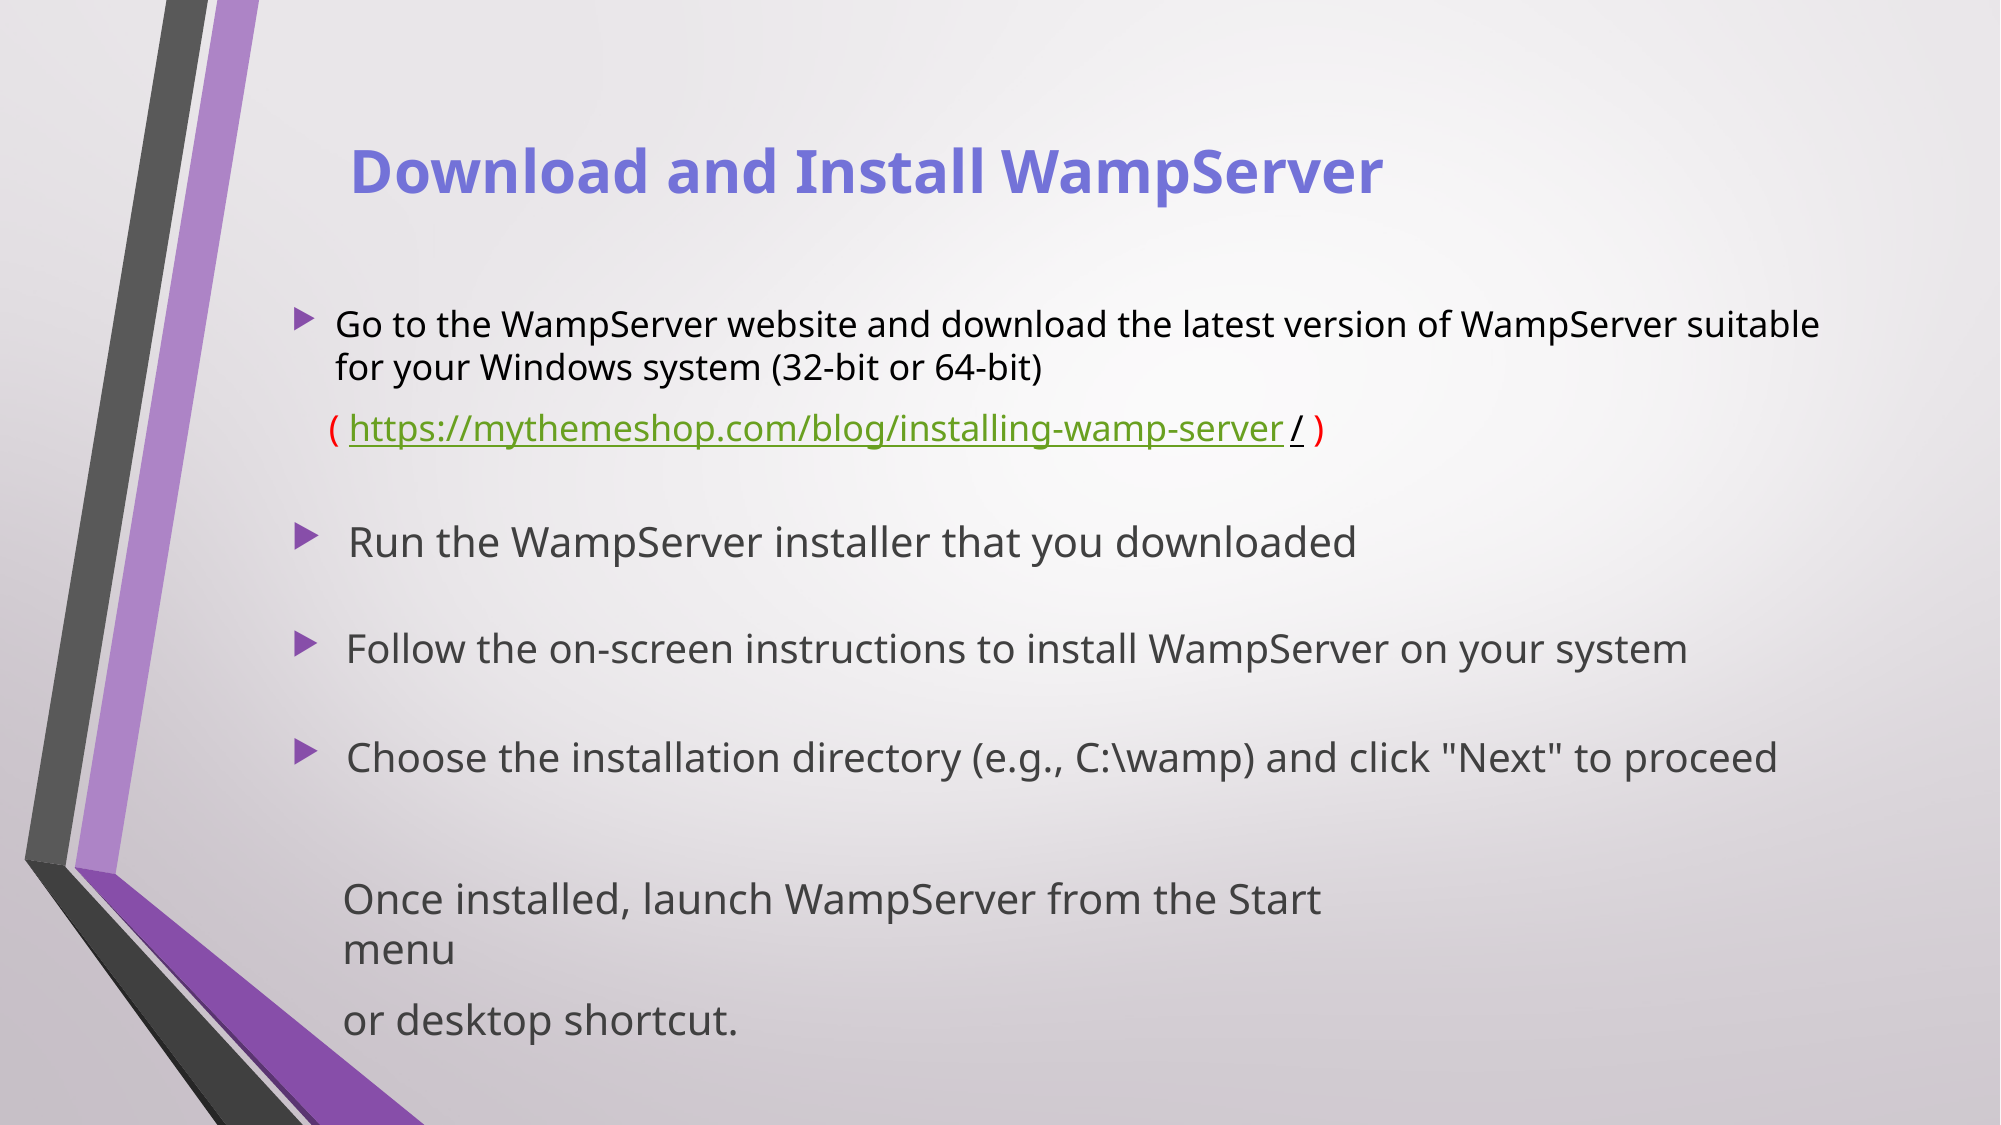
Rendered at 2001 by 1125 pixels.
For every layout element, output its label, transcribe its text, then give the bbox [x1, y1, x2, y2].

list Go to the WampServer website and download the latest version of WampServer suitable for your Windows system (32-bit or 64-bit) ( https://mythemeshop.com/blog/installing-wamp-server/ ) [276, 294, 1853, 463]
text_box Choose the installation directory (e.g., C:\wamp) and click "Next" to proceed [276, 724, 1820, 801]
title Download and Install WampServer [276, 109, 1459, 230]
text_box Follow the on-screen instructions to install WampServer on your system [276, 616, 1717, 693]
text_box Once installed, launch WampServer from the Start menu or desktop shortcut. [327, 865, 1459, 942]
text_box Run the WampServer installer that you downloaded [276, 508, 1526, 585]
